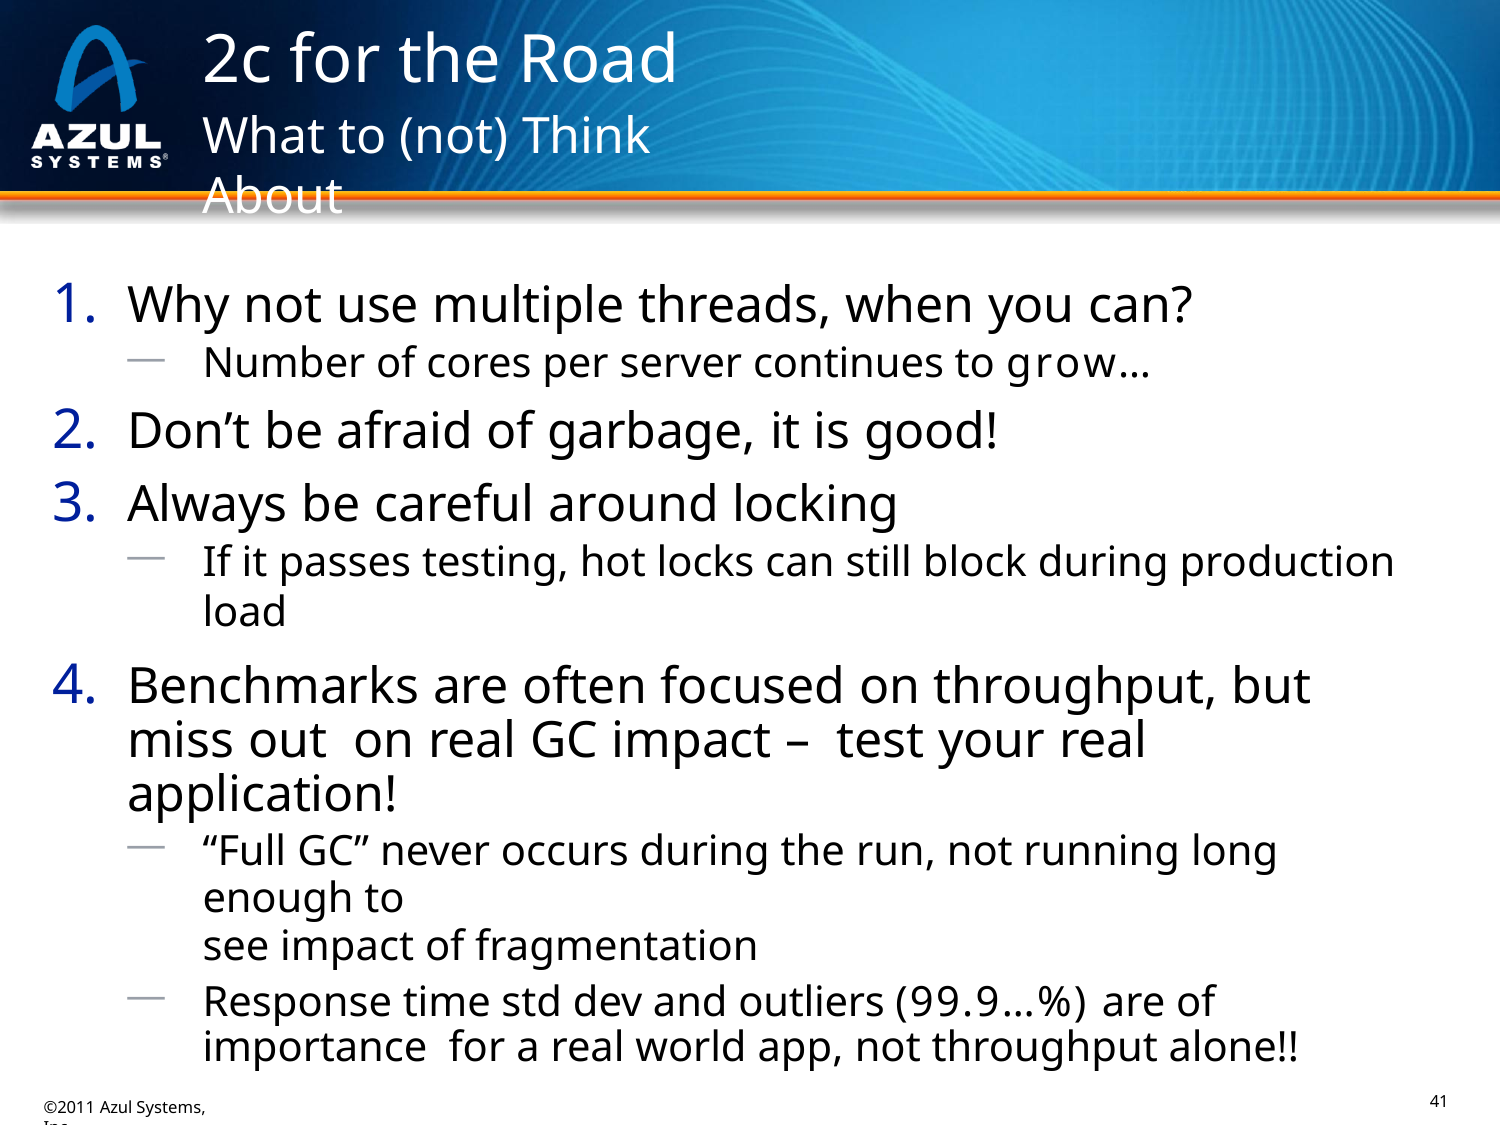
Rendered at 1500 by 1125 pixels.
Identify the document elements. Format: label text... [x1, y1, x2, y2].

picture [0, 0, 634, 224]
slide_number 41 [1423, 1090, 1455, 1125]
footer ©2011 Azul Systems, Inc. [41, 1096, 238, 1125]
title 2c for the Road What to (not) Think About [200, 2, 774, 224]
text_box Why not use multiple threads, when you can? Number of cores per server continues to grow… Don’t be afraid of garbage, it is good! Always be careful around locking If it passes testing, hot locks can still block during production load Benchmarks are often focused on throughput, but miss out on real GC impact – test your real application! “Full GC” never occurs during the run, not running long enough to see impact of fragmentation Response time std dev and outliers (99.9…%) are of importance for a real world app, not throughput alone!! [50, 269, 1428, 1070]
picture [639, 0, 1500, 224]
